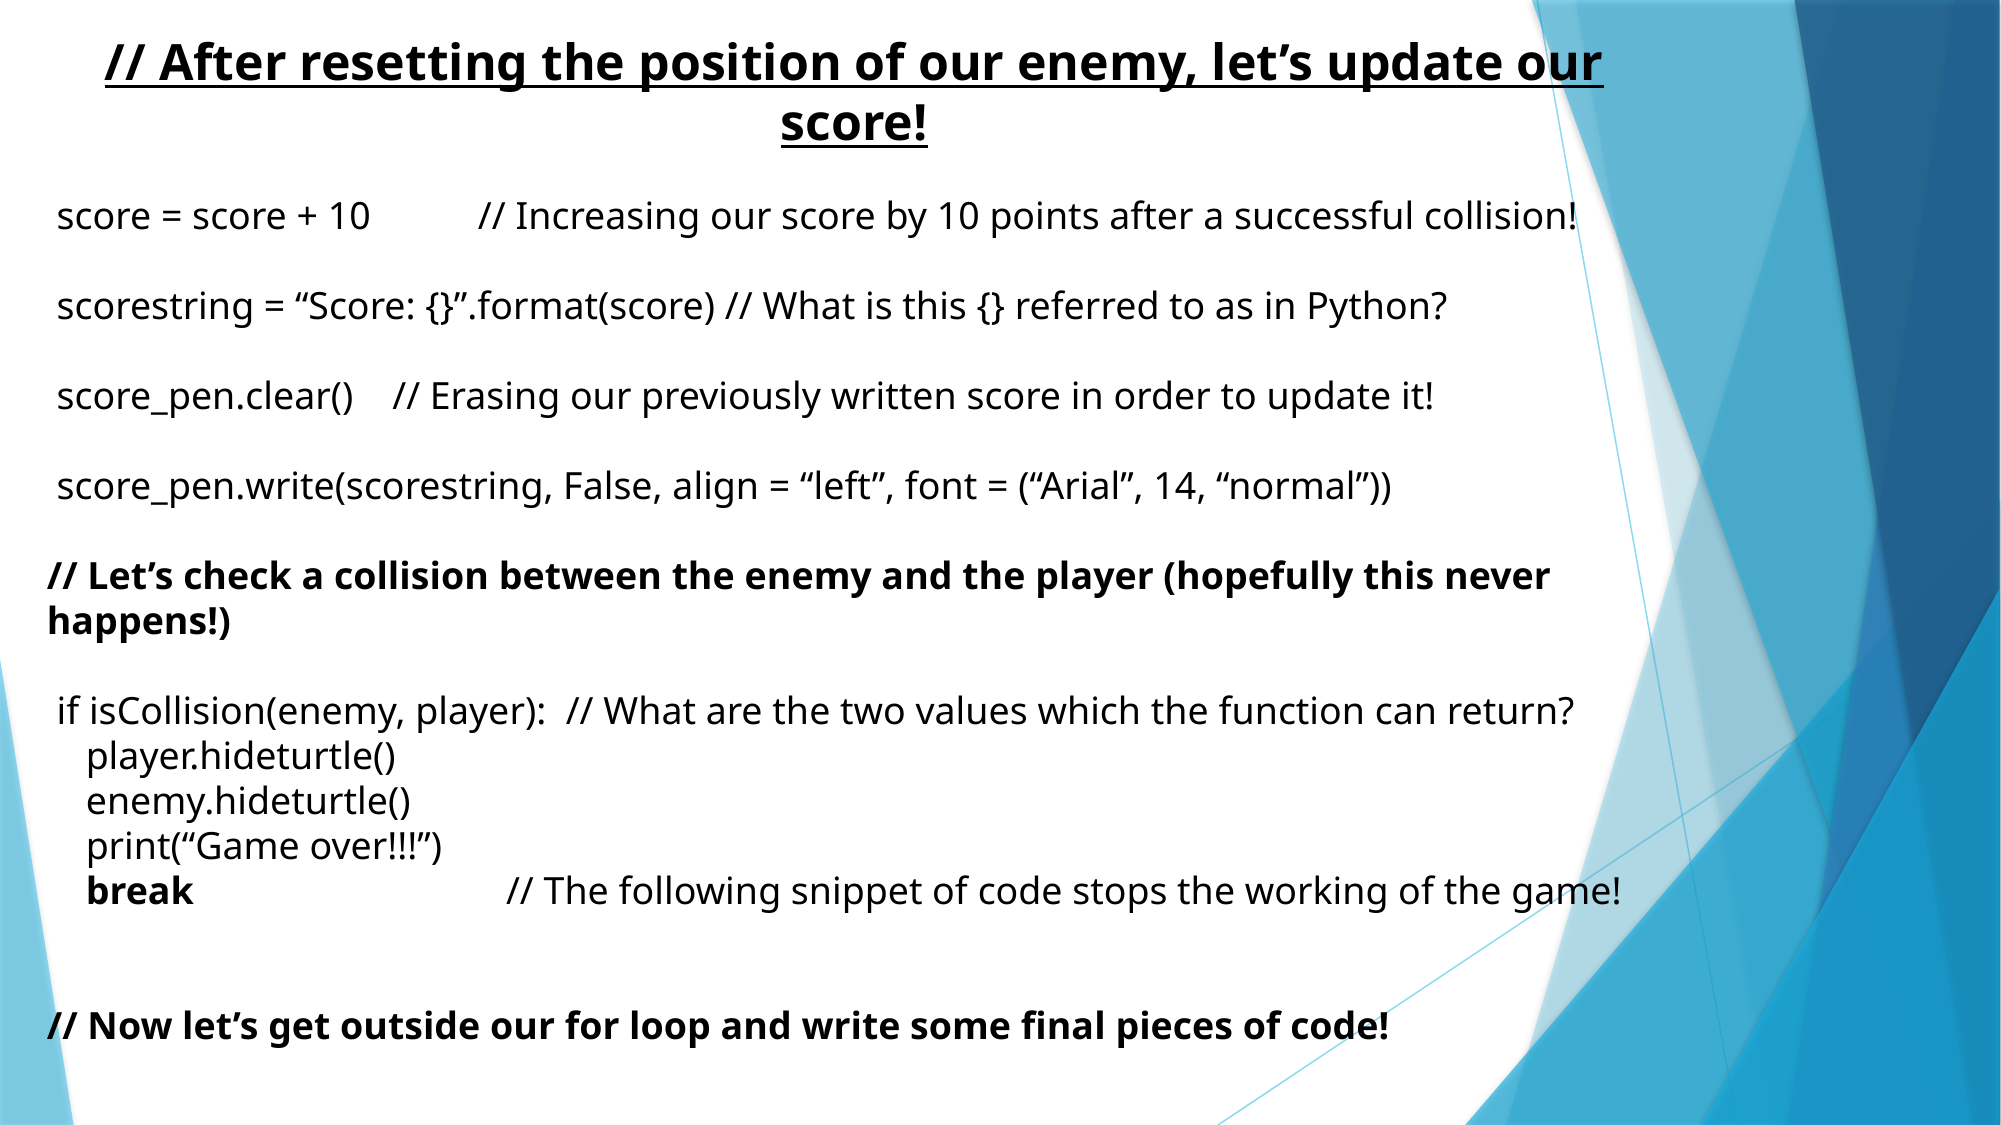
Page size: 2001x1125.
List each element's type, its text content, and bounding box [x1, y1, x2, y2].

text_box score = score + 10 // Increasing our score by 10 points after a successful collision! scorestring = “Score: {}”.format(score) // What is this {} referred to as in Python? score_pen.clear() // Erasing our previously written score in order to update it! score_pen.write(scorestring, False, align = “left”, font = (“Arial”, 14, “normal”)) // Let’s check a collision between the enemy and the player (hopefully this never happens!) if isCollision(enemy, player): // What are the two values which the function can return? player.hideturtle() enemy.hideturtle() print(“Game over!!!”) break // The following snippet of code stops the working of the game! // Now let’s get outside our for loop and write some final pieces of code! [32, 184, 1713, 1125]
text_box // After resetting the position of our enemy, let’s update our score! [14, 23, 1695, 159]
